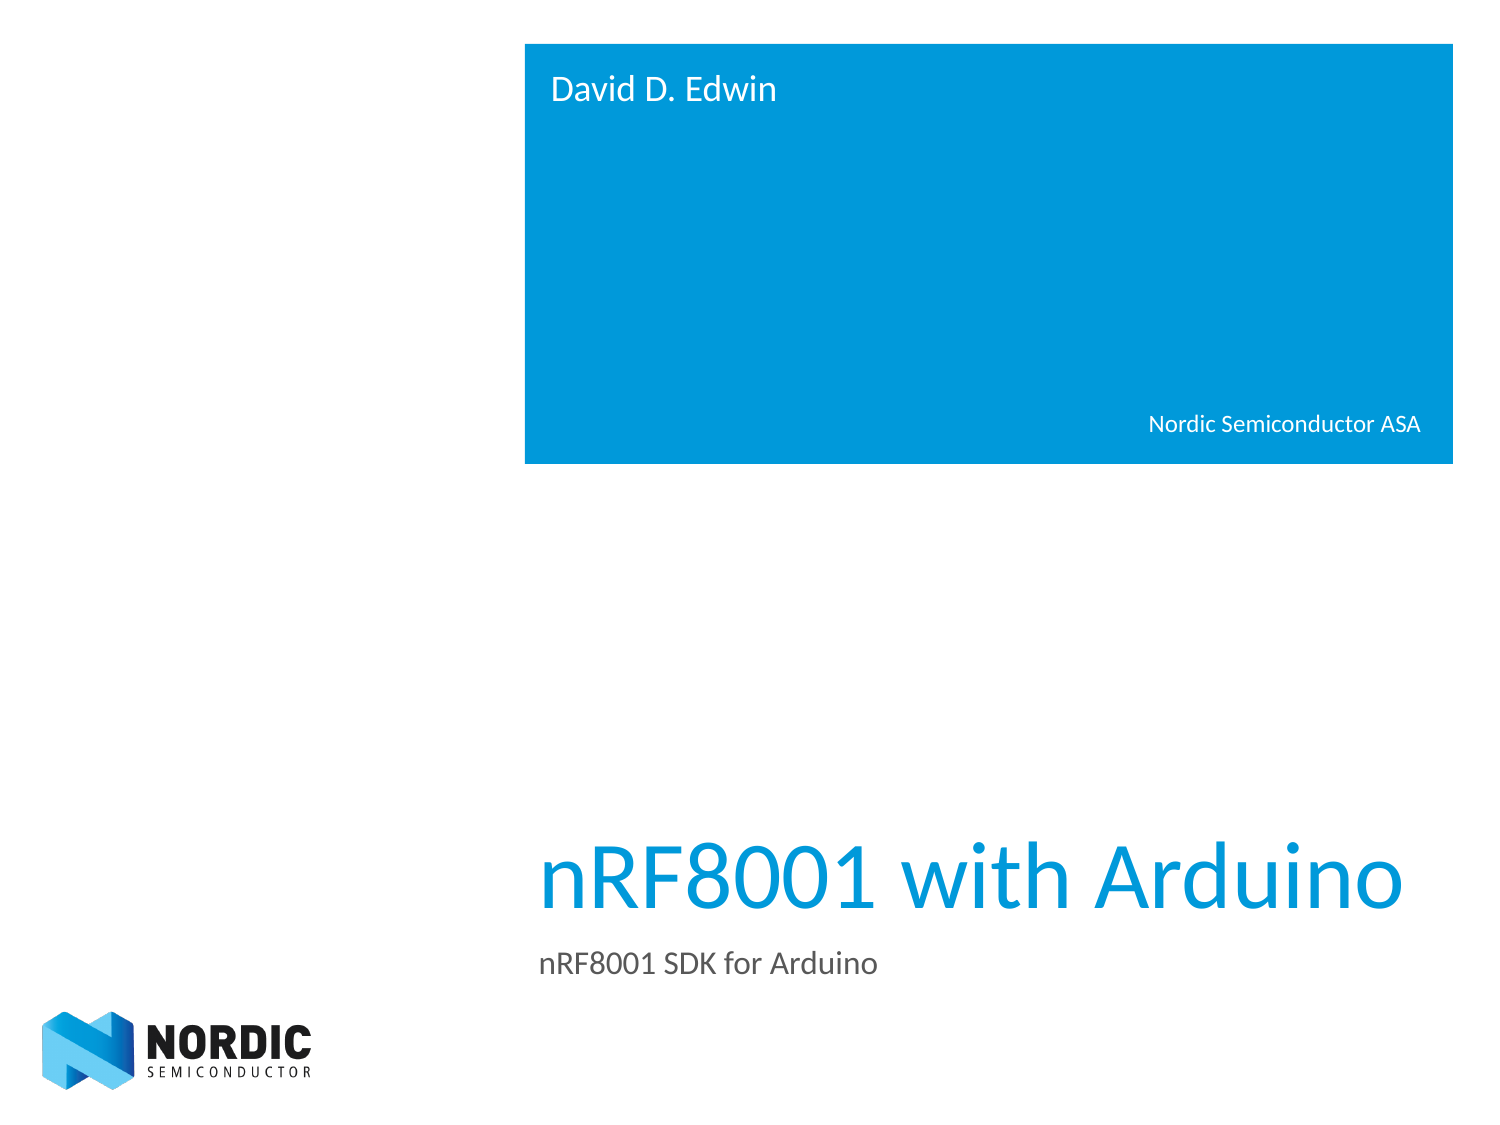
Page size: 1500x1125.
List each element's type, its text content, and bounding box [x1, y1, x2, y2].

list David D. Edwin [535, 56, 1143, 115]
title nRF8001 with Arduino [523, 756, 1452, 933]
list Nordic Semiconductor ASA [535, 399, 1437, 456]
subtitle nRF8001 SDK for Arduino [523, 933, 1452, 1078]
picture [20, 937, 340, 1125]
